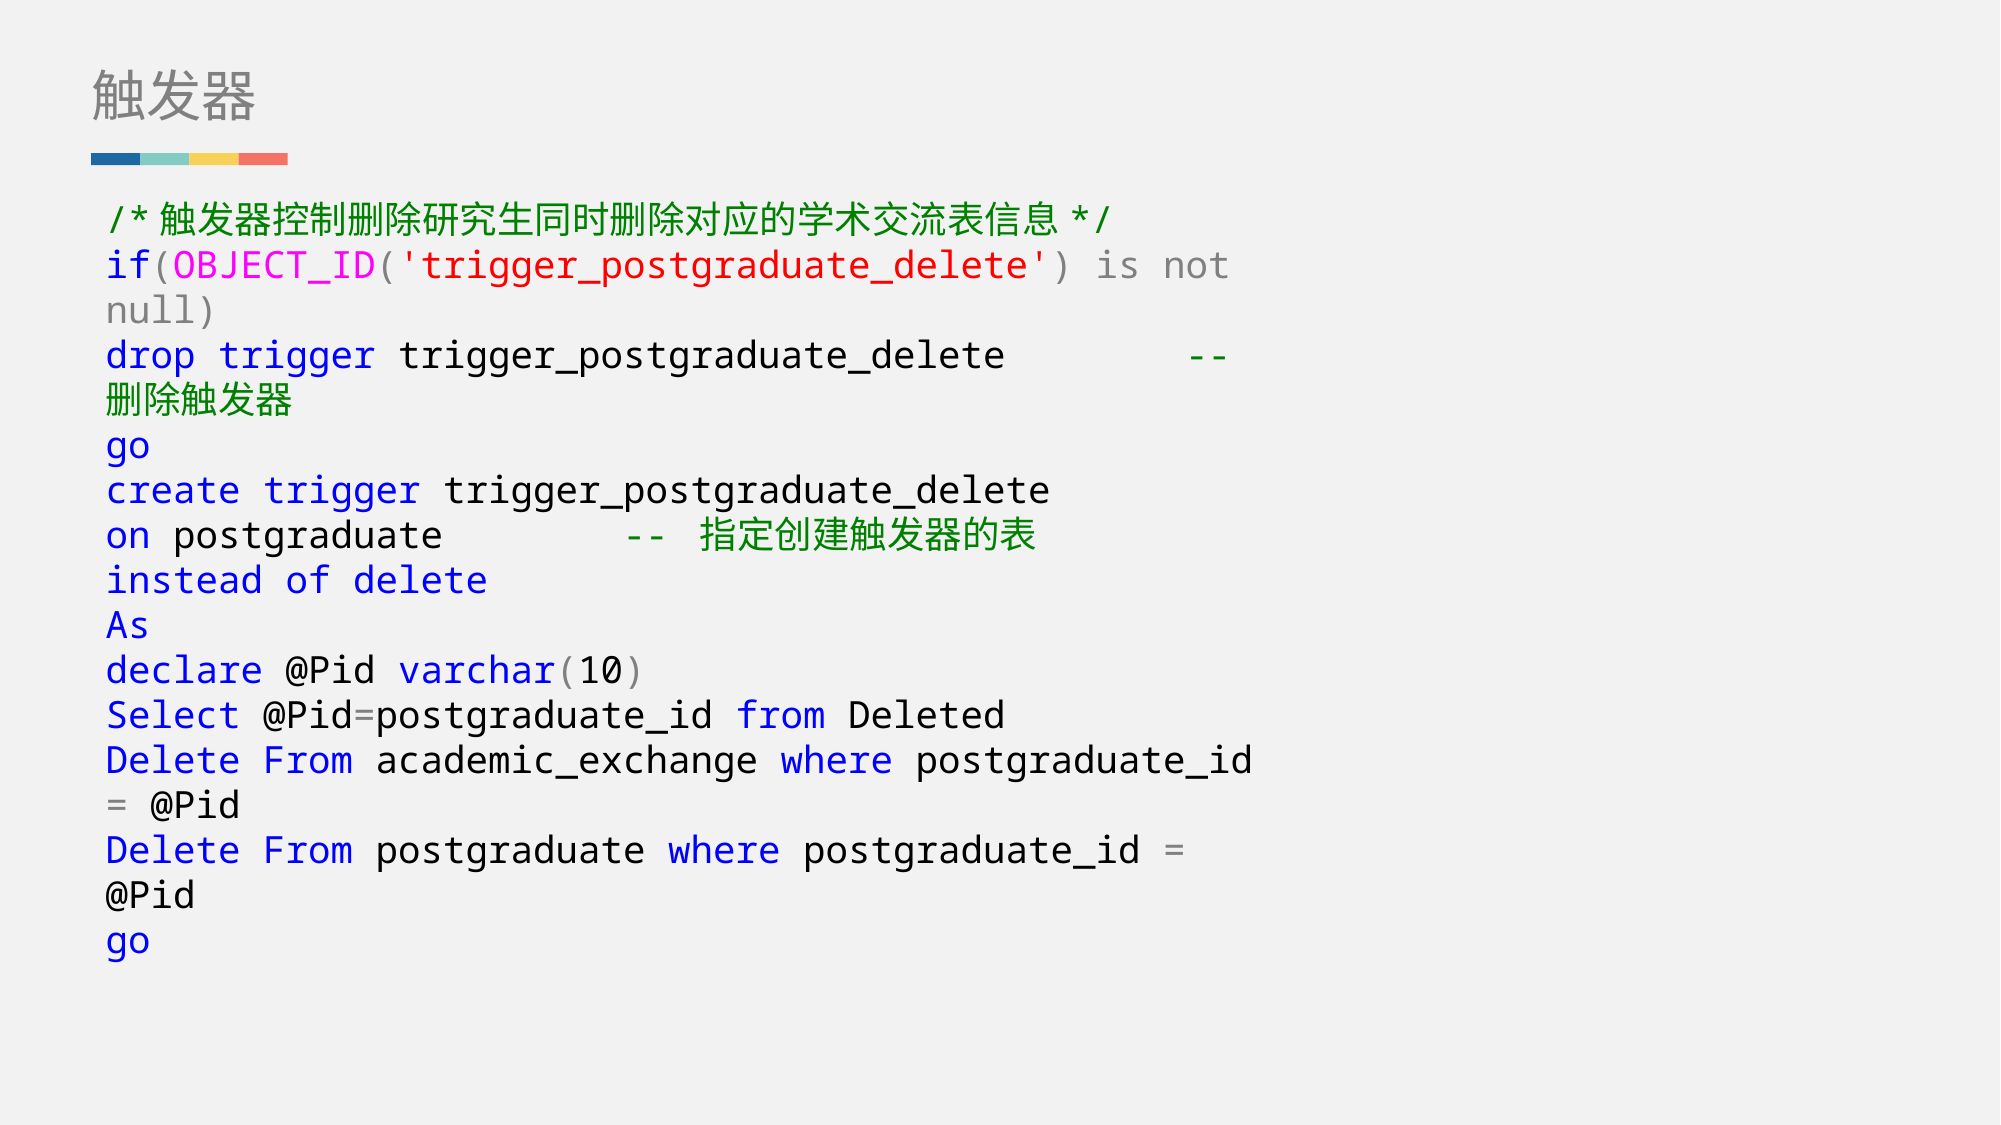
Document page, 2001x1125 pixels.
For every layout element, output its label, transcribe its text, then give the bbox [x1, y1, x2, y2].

text_box /*触发器控制删除研究生同时删除对应的学术交流表信息*/ if(OBJECT_ID('trigger_postgraduate_delete') is not null) drop trigger trigger_postgraduate_delete -- 删除触发器 go create trigger trigger_postgraduate_delete on postgraduate -- 指定创建触发器的表 instead of delete As declare @Pid varchar(10) Select @Pid=postgraduate_id from Deleted Delete From academic_exchange where postgraduate_id = @Pid Delete From postgraduate where postgraduate_id = @Pid go [90, 188, 1288, 969]
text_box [90, 152, 288, 166]
text_box 触发器 [91, 60, 699, 128]
